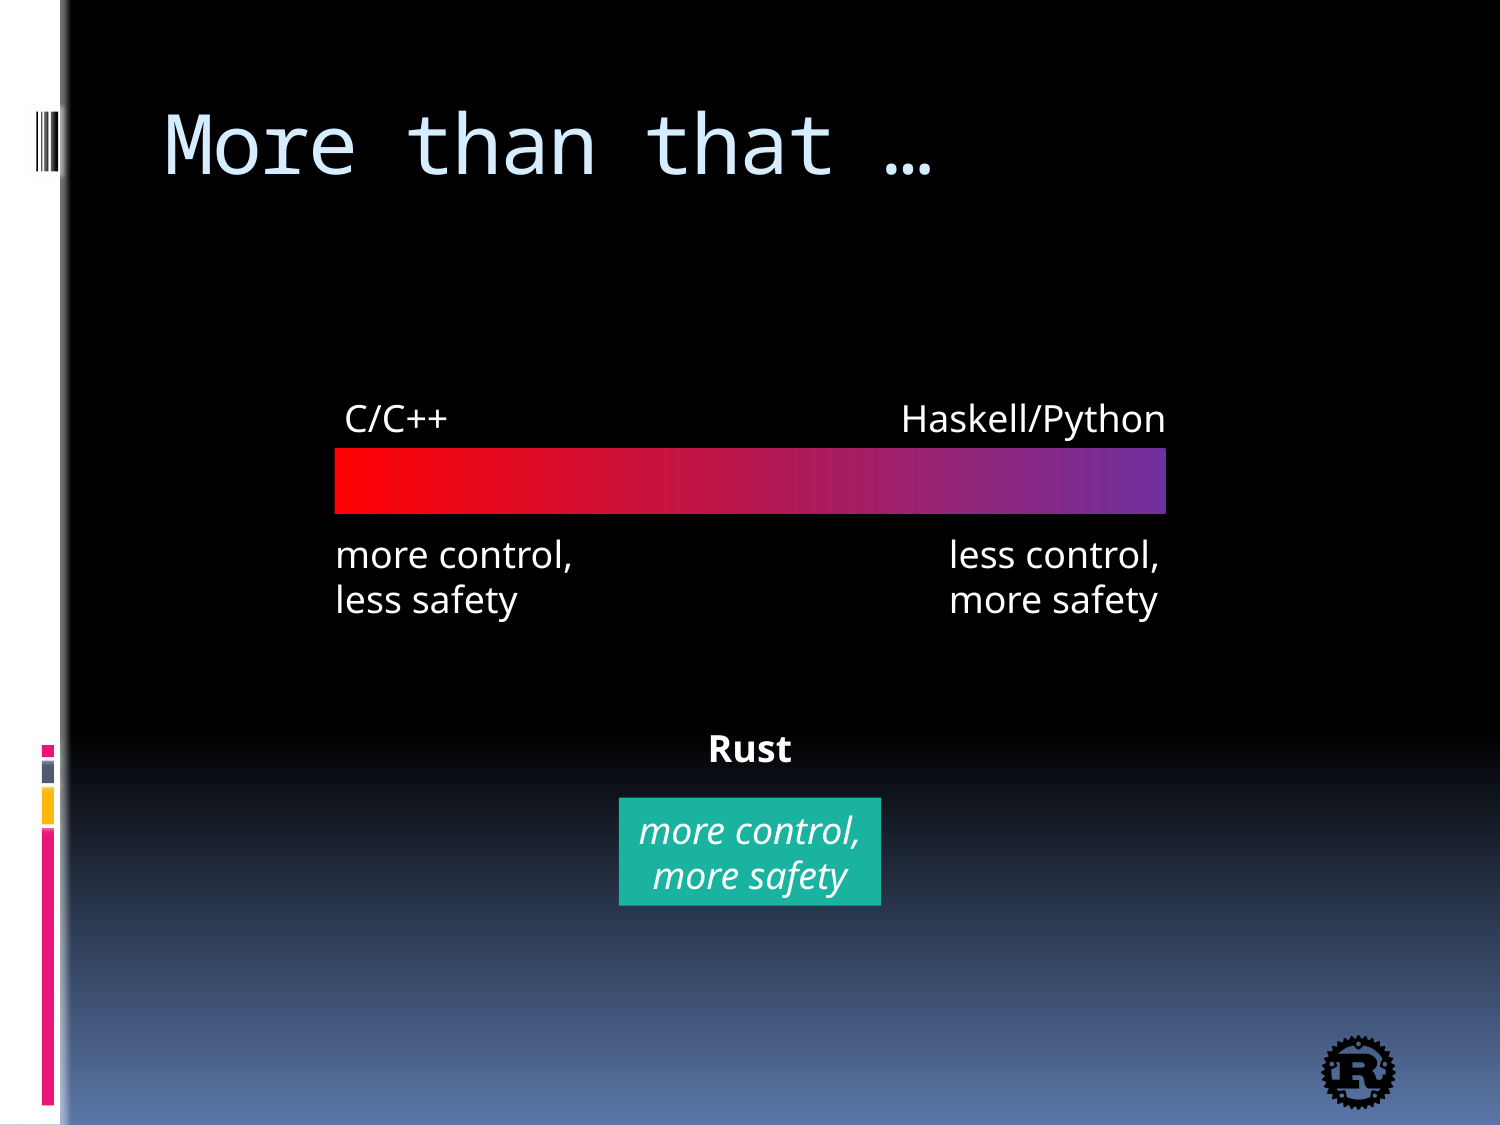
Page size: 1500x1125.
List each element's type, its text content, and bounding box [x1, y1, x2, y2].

picture [1321, 1035, 1397, 1111]
text_box Rust [693, 717, 807, 778]
text_box less control, more safety [933, 523, 1175, 629]
text_box Haskell/Python [885, 387, 1182, 448]
title More than that … [150, 83, 1425, 234]
text_box more control, less safety [320, 523, 589, 629]
text_box [333, 447, 1167, 515]
text_box C/C++ [329, 388, 464, 448]
text_box more control, more safety [617, 796, 883, 907]
